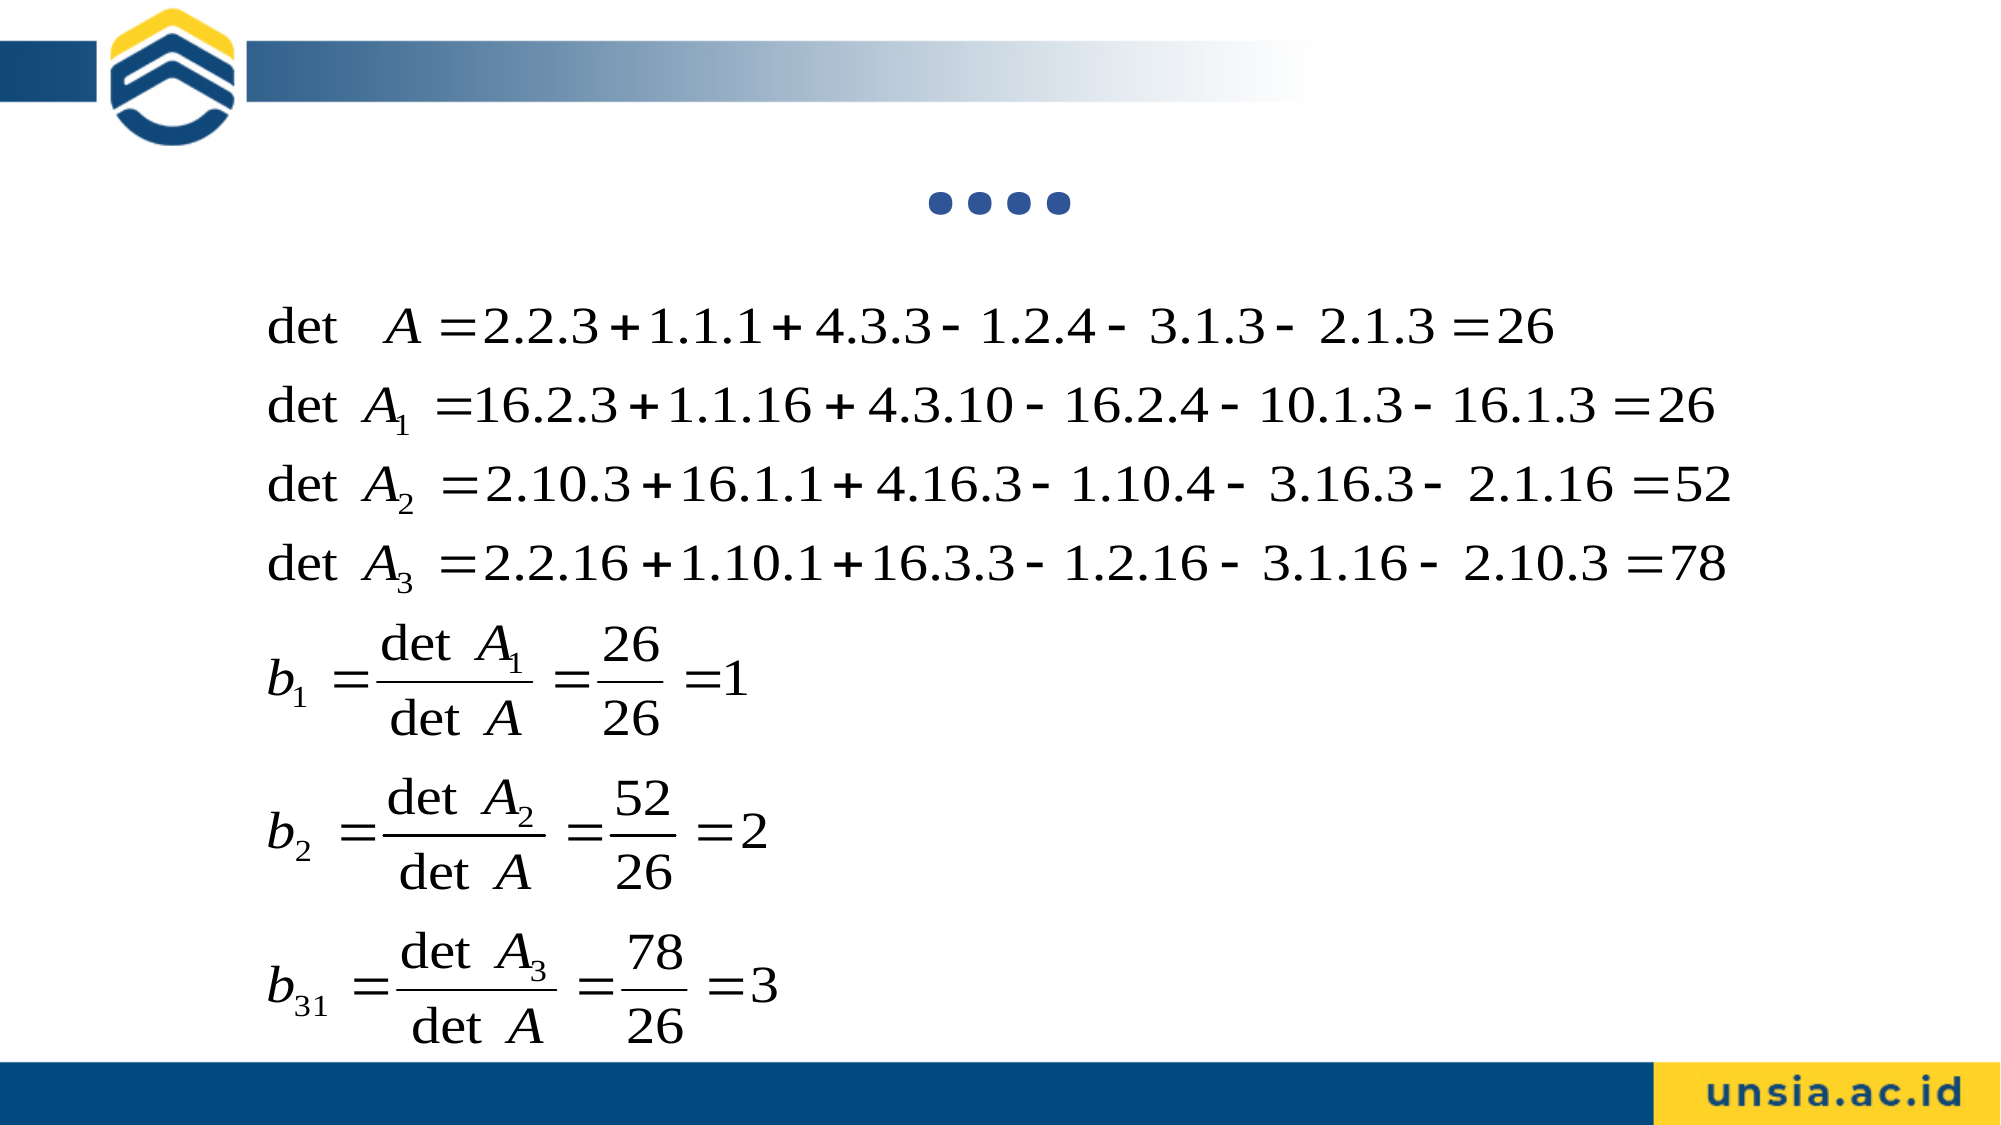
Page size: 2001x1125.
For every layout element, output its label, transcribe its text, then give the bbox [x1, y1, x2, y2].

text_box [258, 297, 1741, 1065]
title …. [137, 59, 1863, 278]
picture [0, 0, 2001, 1125]
